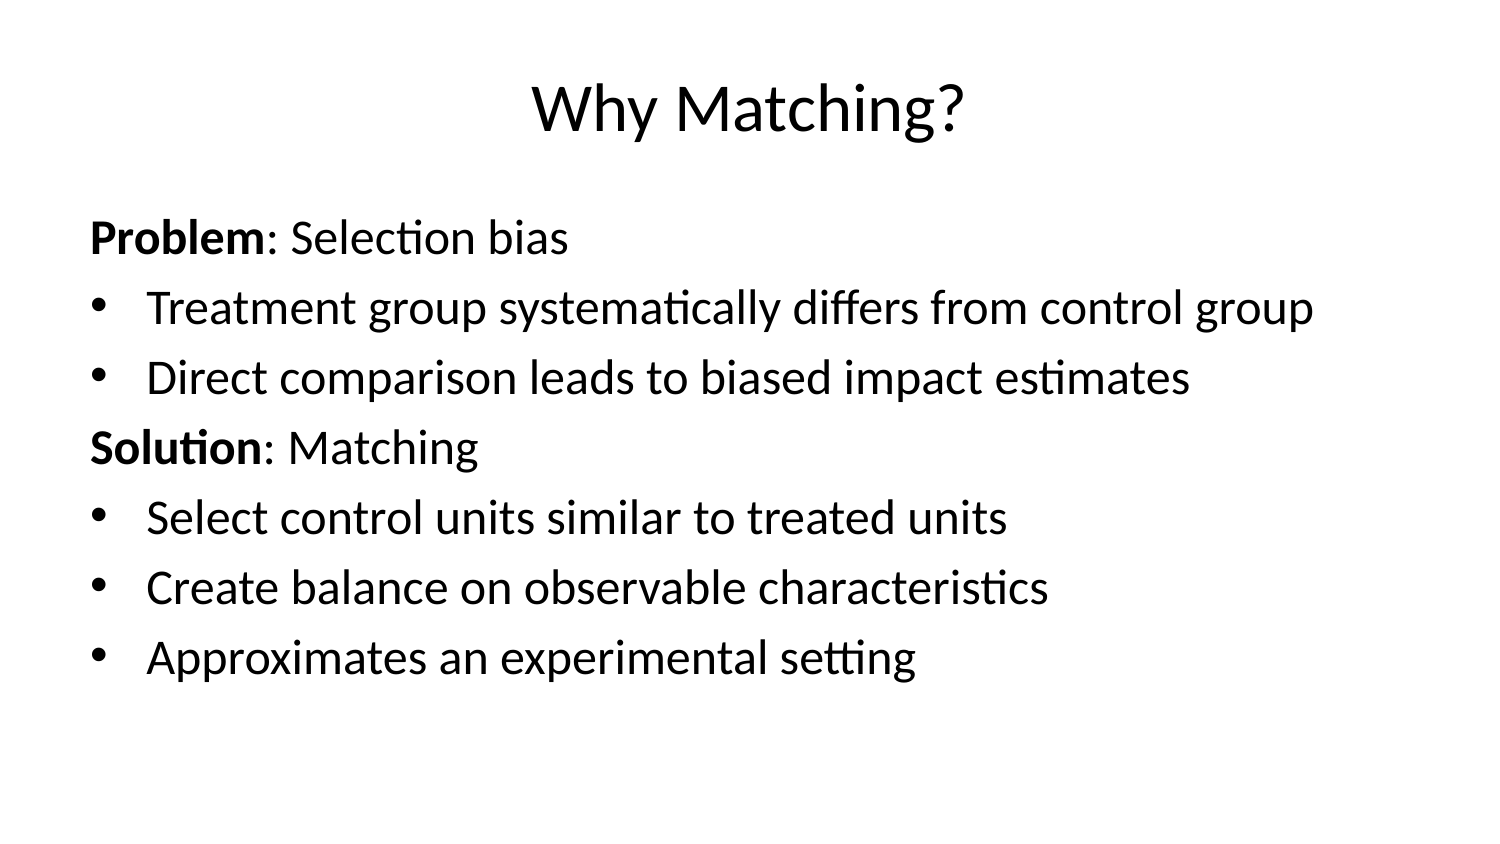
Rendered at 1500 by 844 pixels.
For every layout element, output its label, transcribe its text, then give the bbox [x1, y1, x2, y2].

title Why Matching? [75, 33, 1425, 175]
list Problem: Selection bias Treatment group systematically differs from control group Direct comparison leads to biased impact estimates Solution: Matching Select control units similar to treated units Create balance on observable characteristics Approximates an experimental setting [75, 196, 1425, 754]
